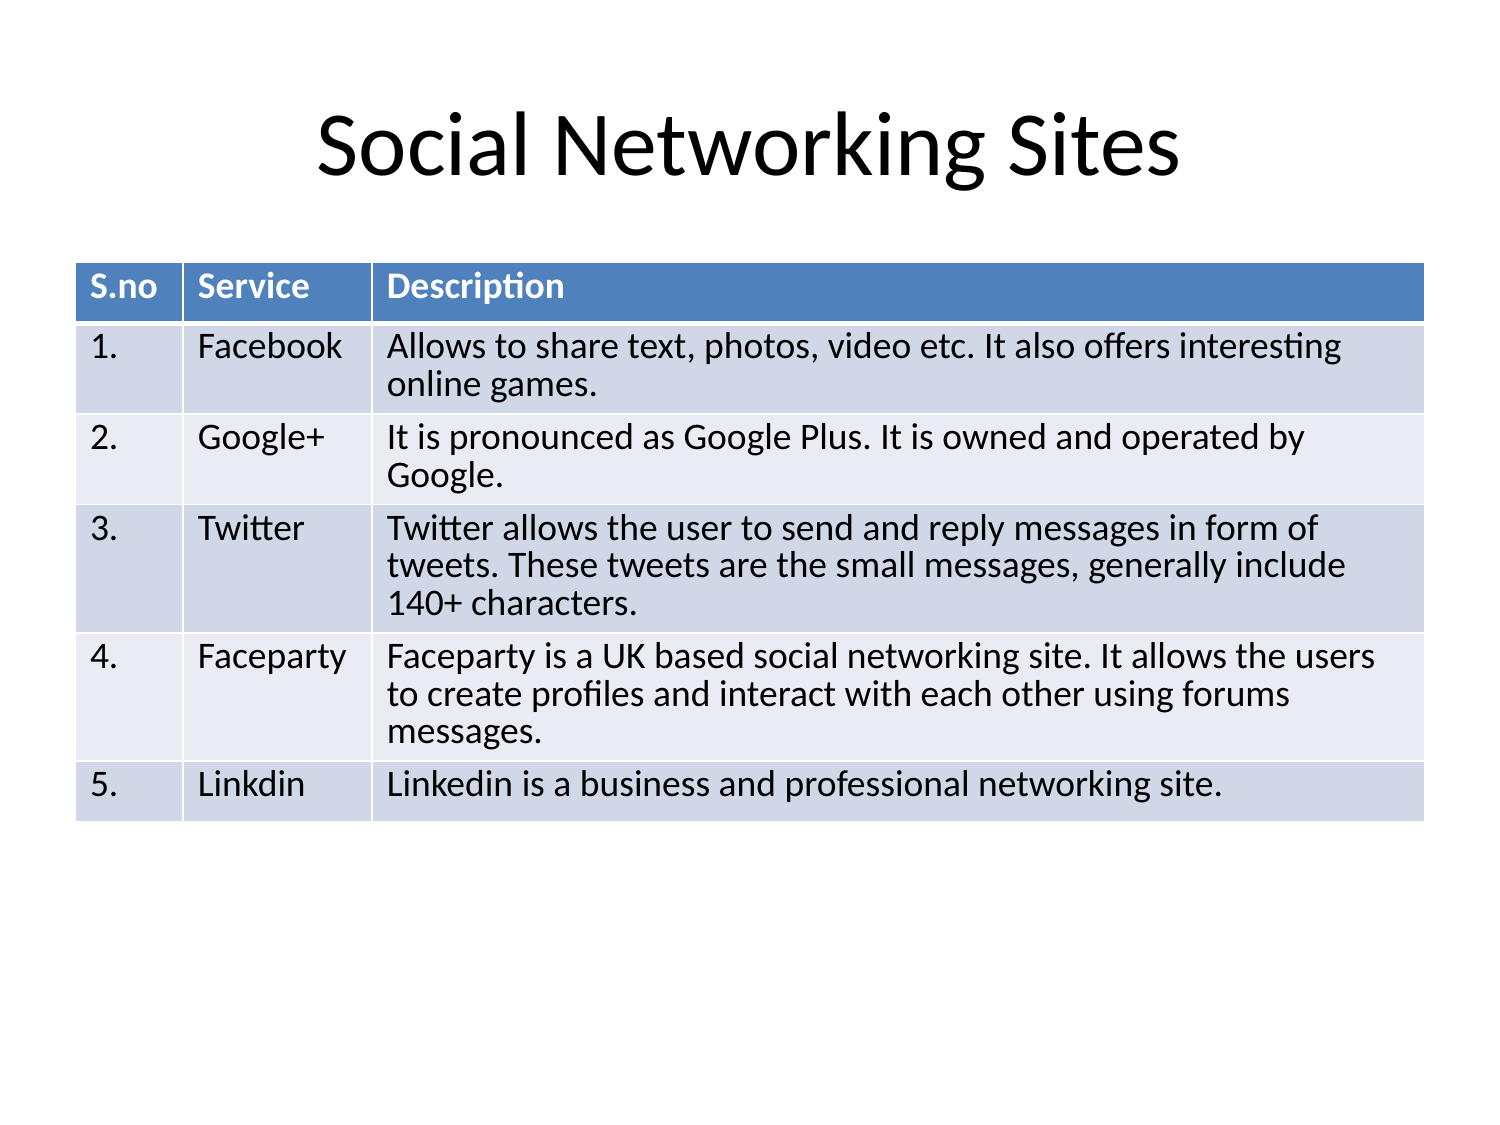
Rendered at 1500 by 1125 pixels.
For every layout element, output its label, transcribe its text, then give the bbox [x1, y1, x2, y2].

table_header Description [373, 263, 1424, 321]
table_cell Twitter [184, 505, 371, 632]
table_cell Linkedin is a business and professional networking site. [373, 762, 1424, 821]
table_cell 3. [76, 505, 182, 632]
table_cell 2. [76, 415, 182, 504]
table_header S.no [76, 263, 182, 321]
table_cell 5. [76, 762, 182, 821]
table_cell It is pronounced as Google Plus. It is owned and operated by Google. [373, 415, 1424, 504]
table_cell 1. [76, 326, 182, 413]
table_cell Google+ [184, 415, 371, 504]
table_cell Twitter allows the user to send and reply messages in form of tweets. These tweets are the small messages, generally include 140+ characters. [373, 505, 1424, 632]
table_cell Facebook [184, 326, 371, 413]
title Social Networking Sites [75, 45, 1425, 233]
table_cell Linkdin [184, 762, 371, 821]
table_header Service [184, 263, 371, 321]
table_cell Faceparty [184, 634, 371, 760]
table_cell 4. [76, 634, 182, 760]
table_cell Allows to share text, photos, video etc. It also offers interesting online games. [373, 326, 1424, 413]
table_cell Faceparty is a UK based social networking site. It allows the users to create profiles and interact with each other using forums messages. [373, 634, 1424, 760]
